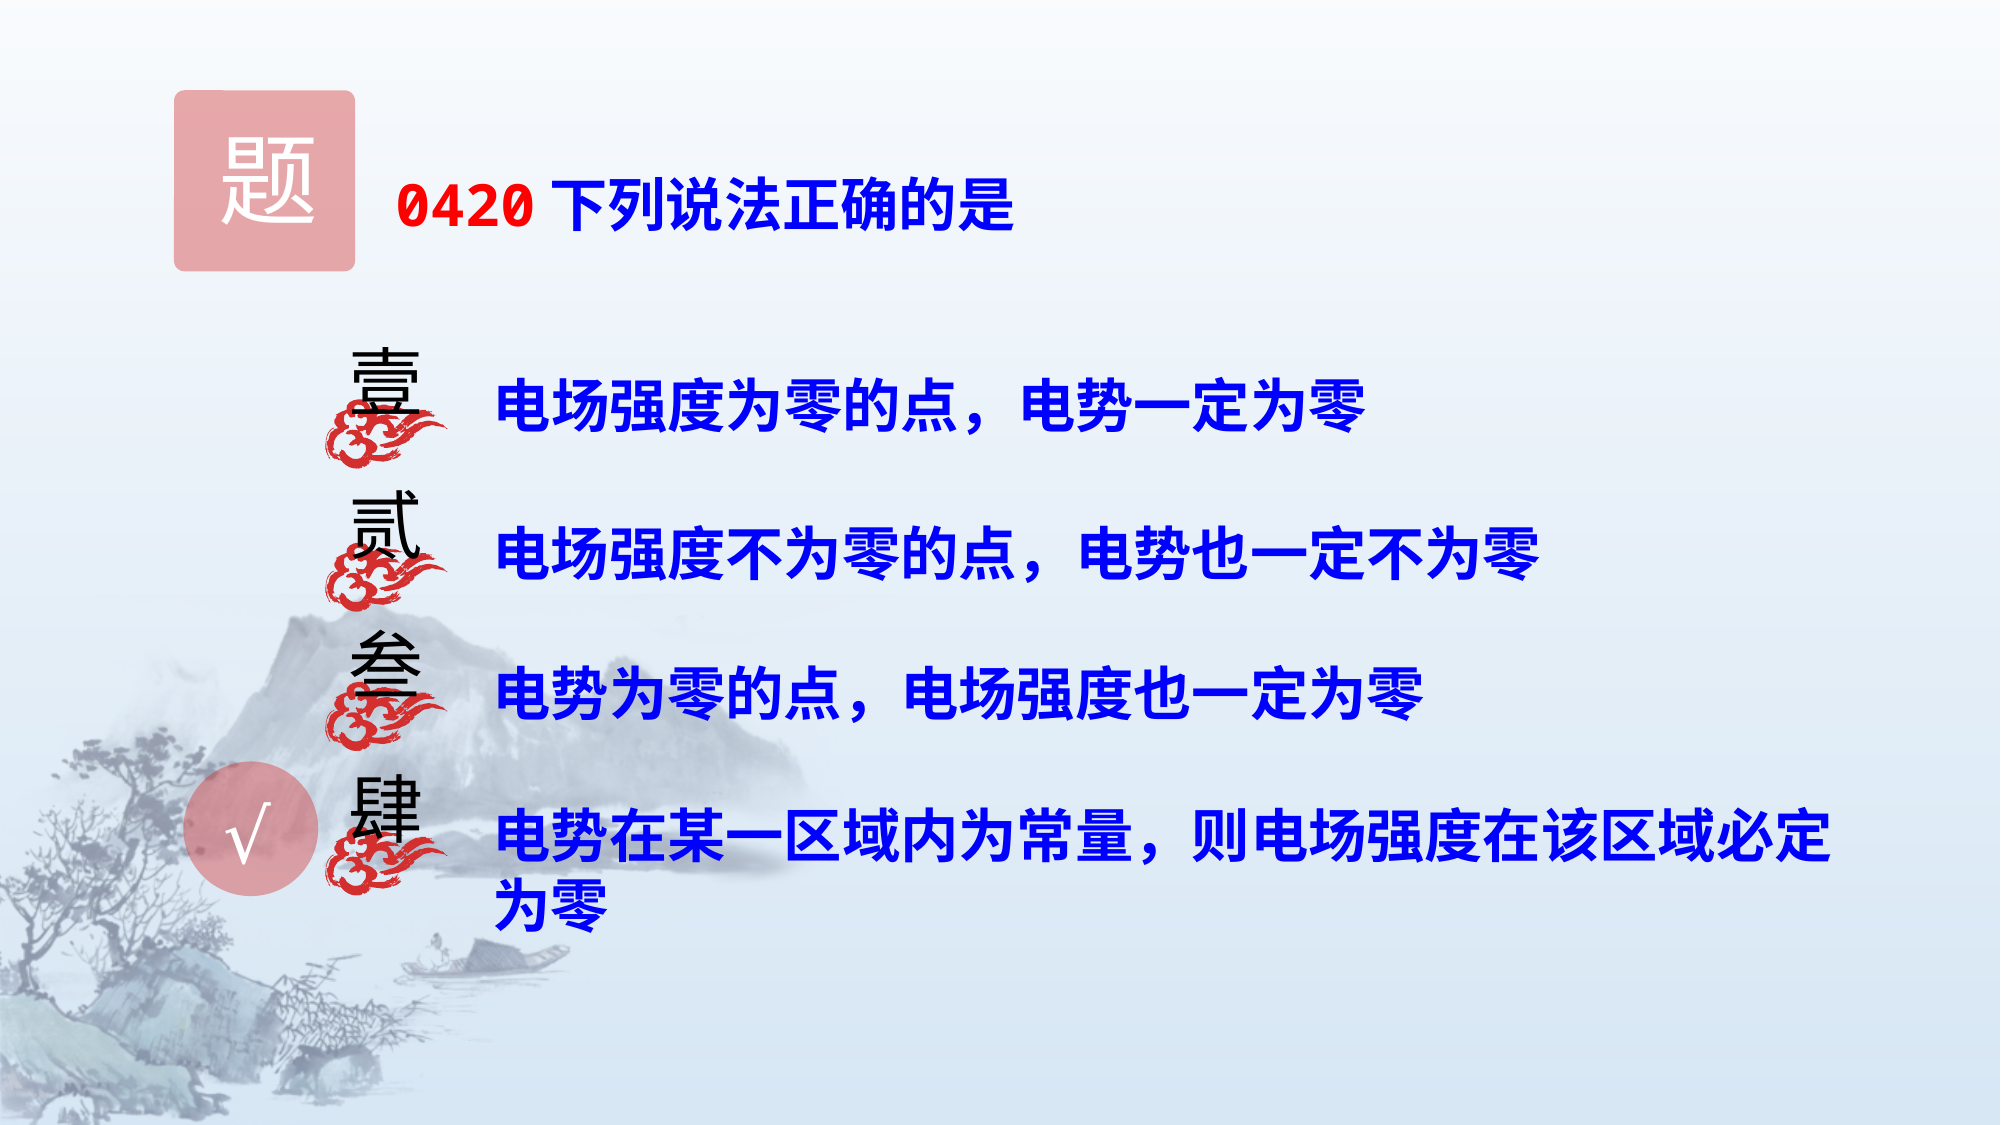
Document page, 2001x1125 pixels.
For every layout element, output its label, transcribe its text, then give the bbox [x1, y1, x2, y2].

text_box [183, 761, 319, 897]
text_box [325, 610, 1560, 752]
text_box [325, 328, 1530, 470]
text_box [325, 755, 1899, 949]
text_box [174, 90, 356, 272]
text_box 0420下列说法正确的是 [380, 126, 1720, 246]
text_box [325, 471, 1602, 613]
